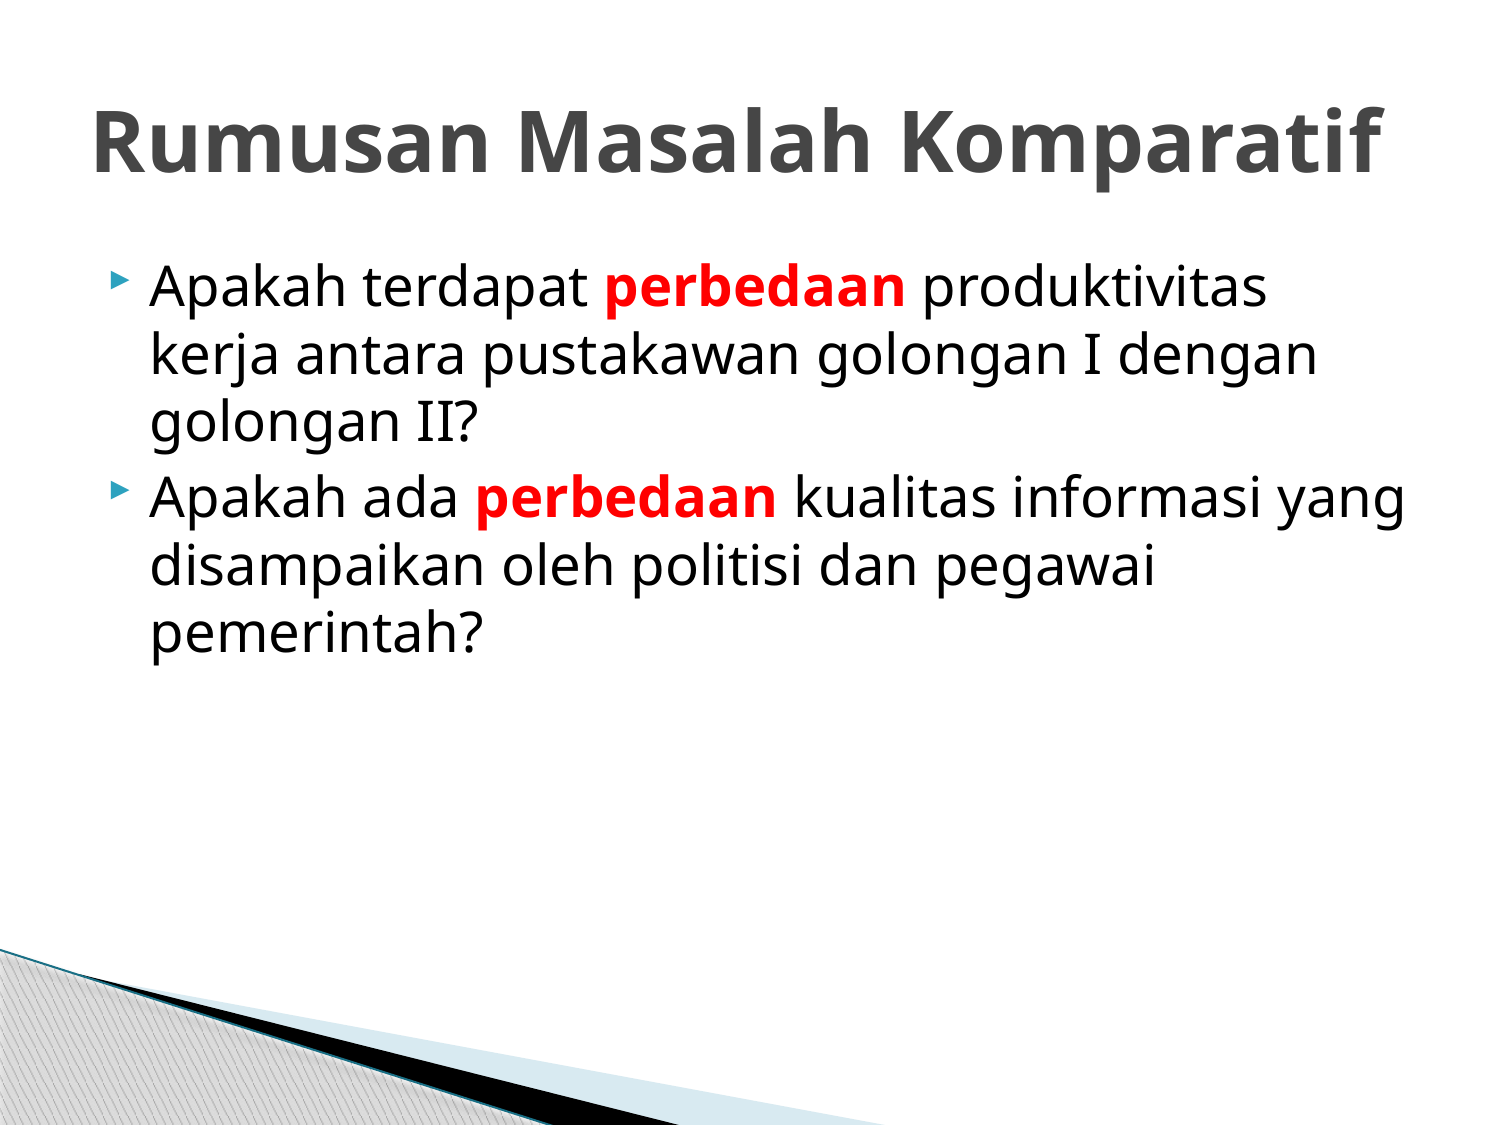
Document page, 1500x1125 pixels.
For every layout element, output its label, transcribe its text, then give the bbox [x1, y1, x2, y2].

list Apakah terdapat perbedaan produktivitas kerja antara pustakawan golongan I dengan golongan II? Apakah ada perbedaan kualitas informasi yang disampaikan oleh politisi dan pegawai pemerintah? [75, 243, 1425, 986]
title Rumusan Masalah Komparatif [75, 45, 1425, 233]
